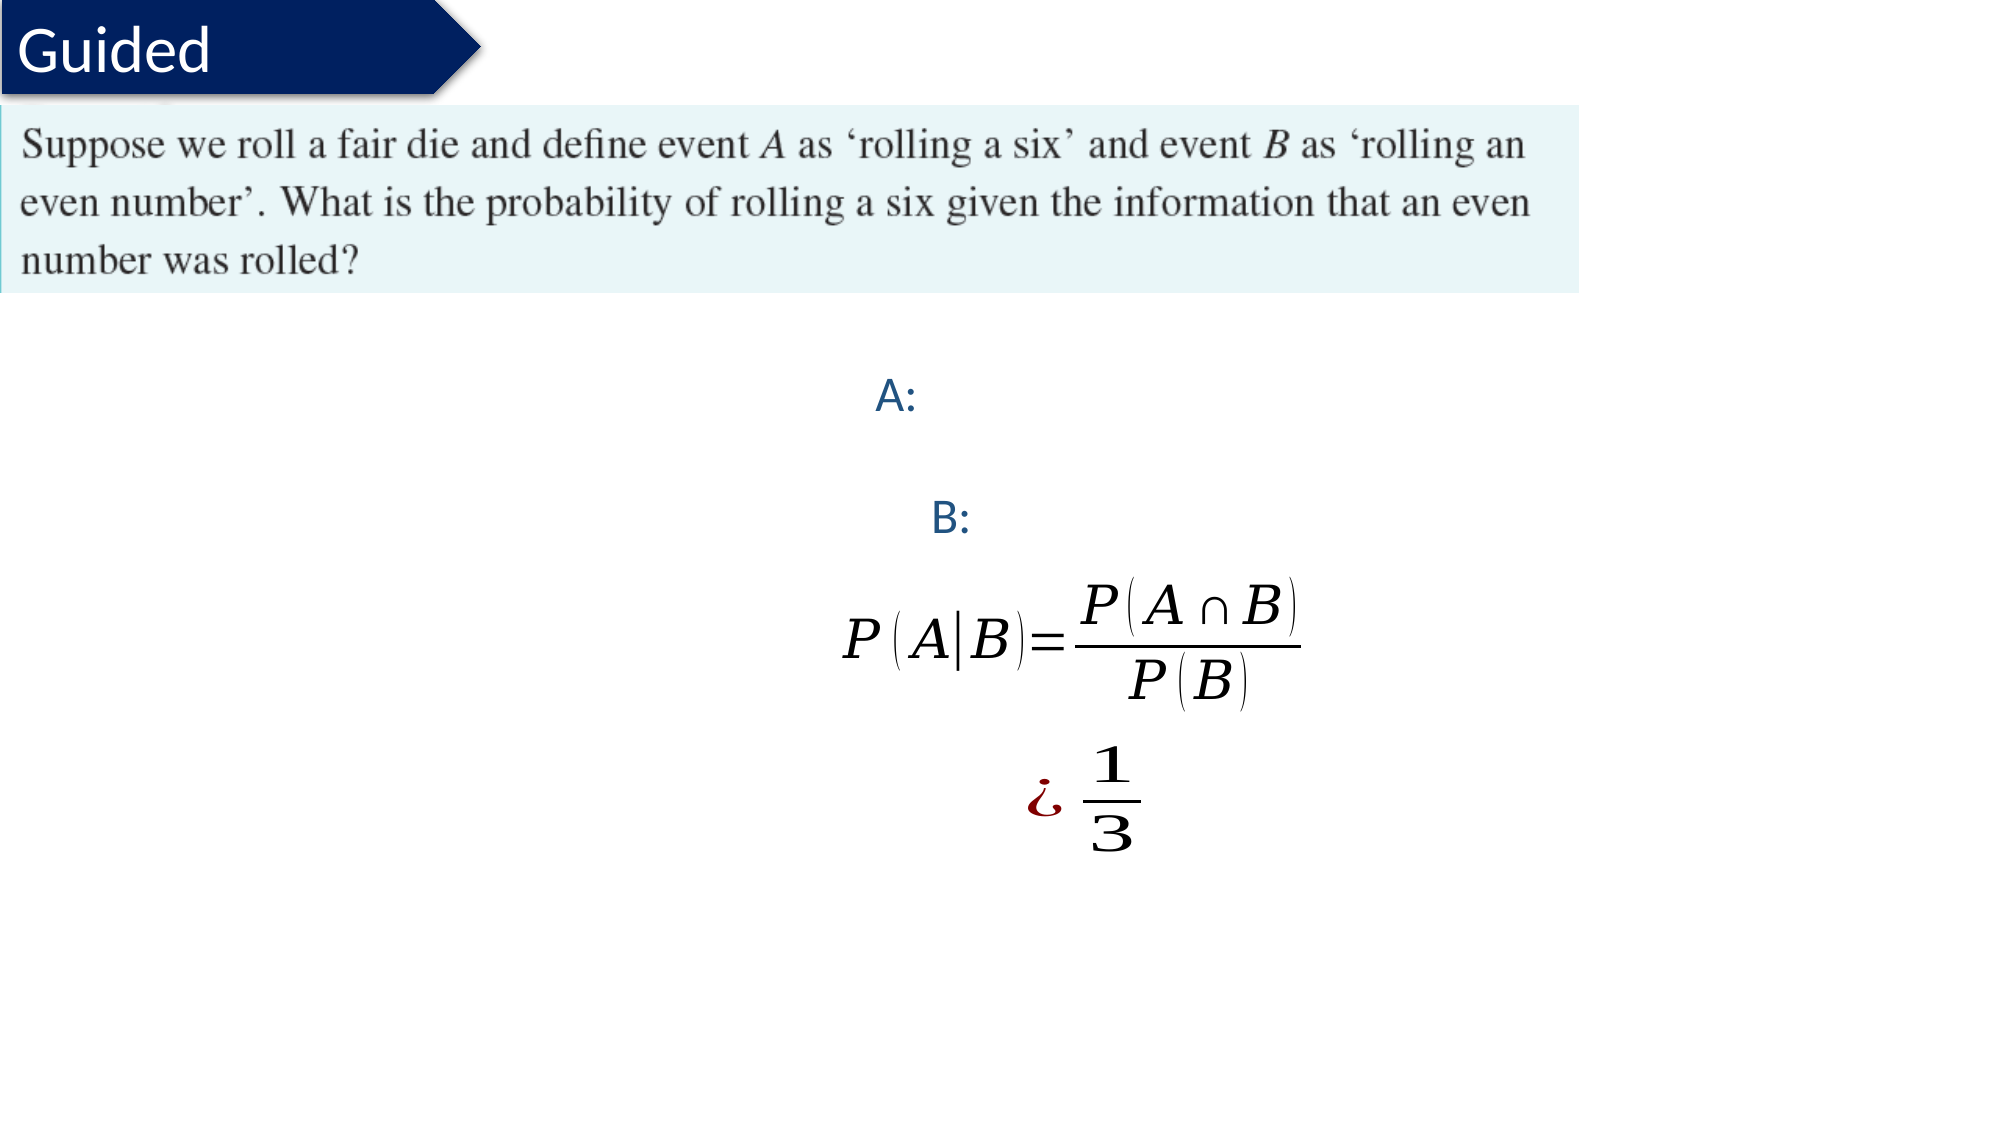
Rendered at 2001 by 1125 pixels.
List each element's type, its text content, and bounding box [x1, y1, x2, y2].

picture [0, 105, 1579, 293]
text_box Guided Practice [2, 0, 481, 94]
